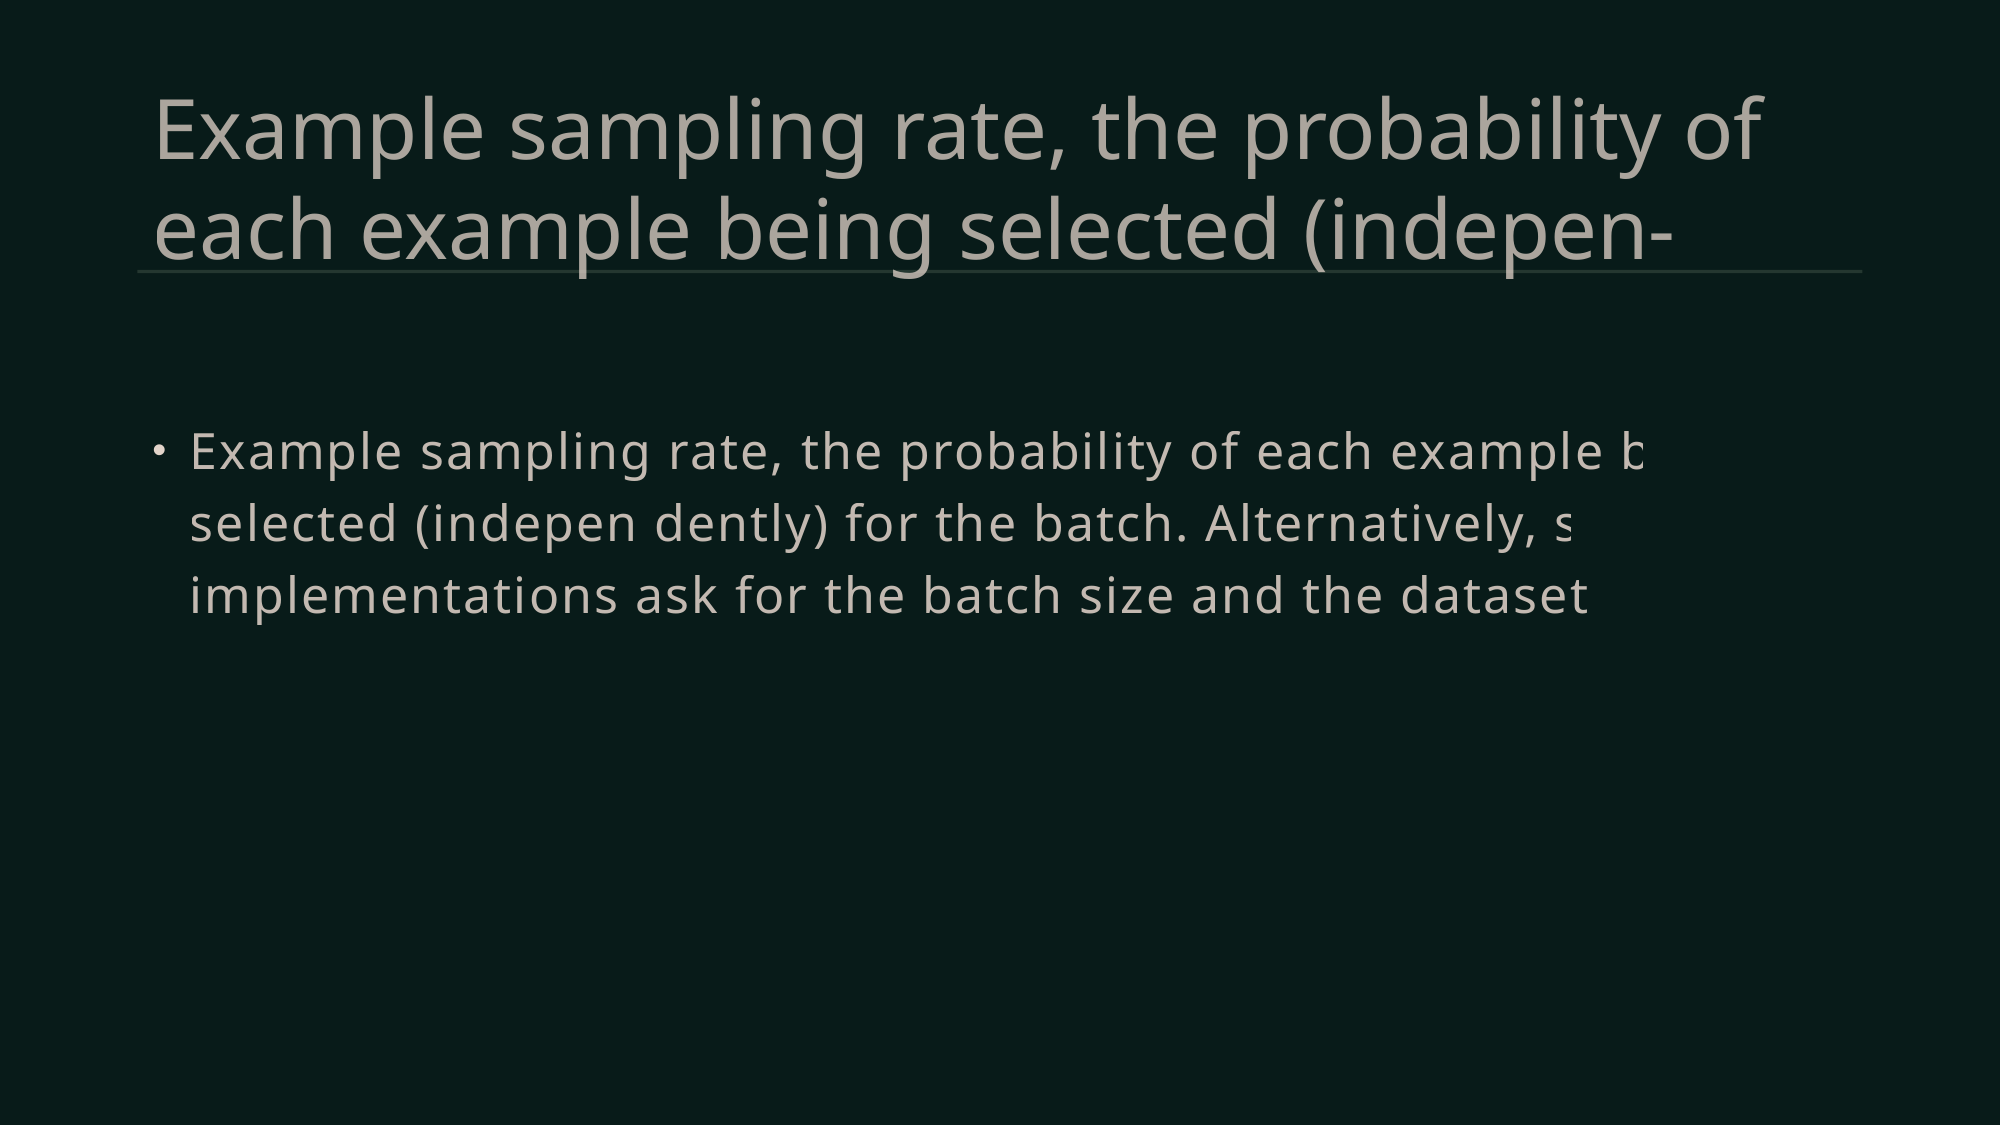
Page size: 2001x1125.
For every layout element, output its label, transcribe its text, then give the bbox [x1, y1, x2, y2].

list Example sampling rate, the probability of each example being selected (indepen dently) for the batch. Alternatively, some implementations ask for the batch size and the dataset size. [137, 399, 1863, 982]
title Example sampling rate, the probability of each example being selected (indepen- [137, 108, 1863, 244]
